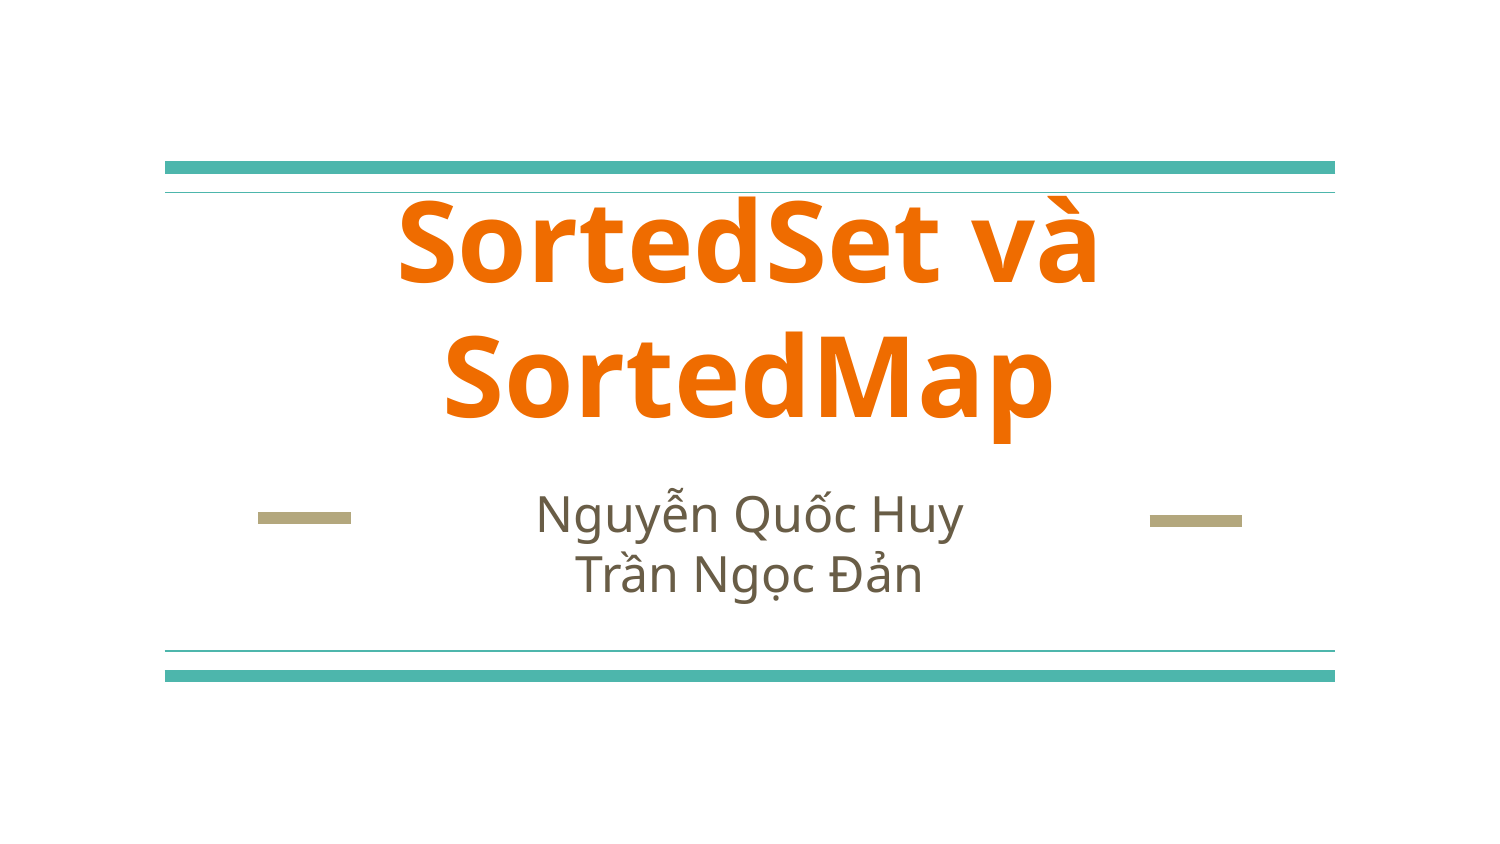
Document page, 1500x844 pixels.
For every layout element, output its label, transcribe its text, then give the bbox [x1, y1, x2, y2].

title SortedSet và SortedMap [164, 287, 1336, 456]
subtitle Nguyễn Quốc Huy Trần Ngọc Đản [350, 467, 1150, 598]
